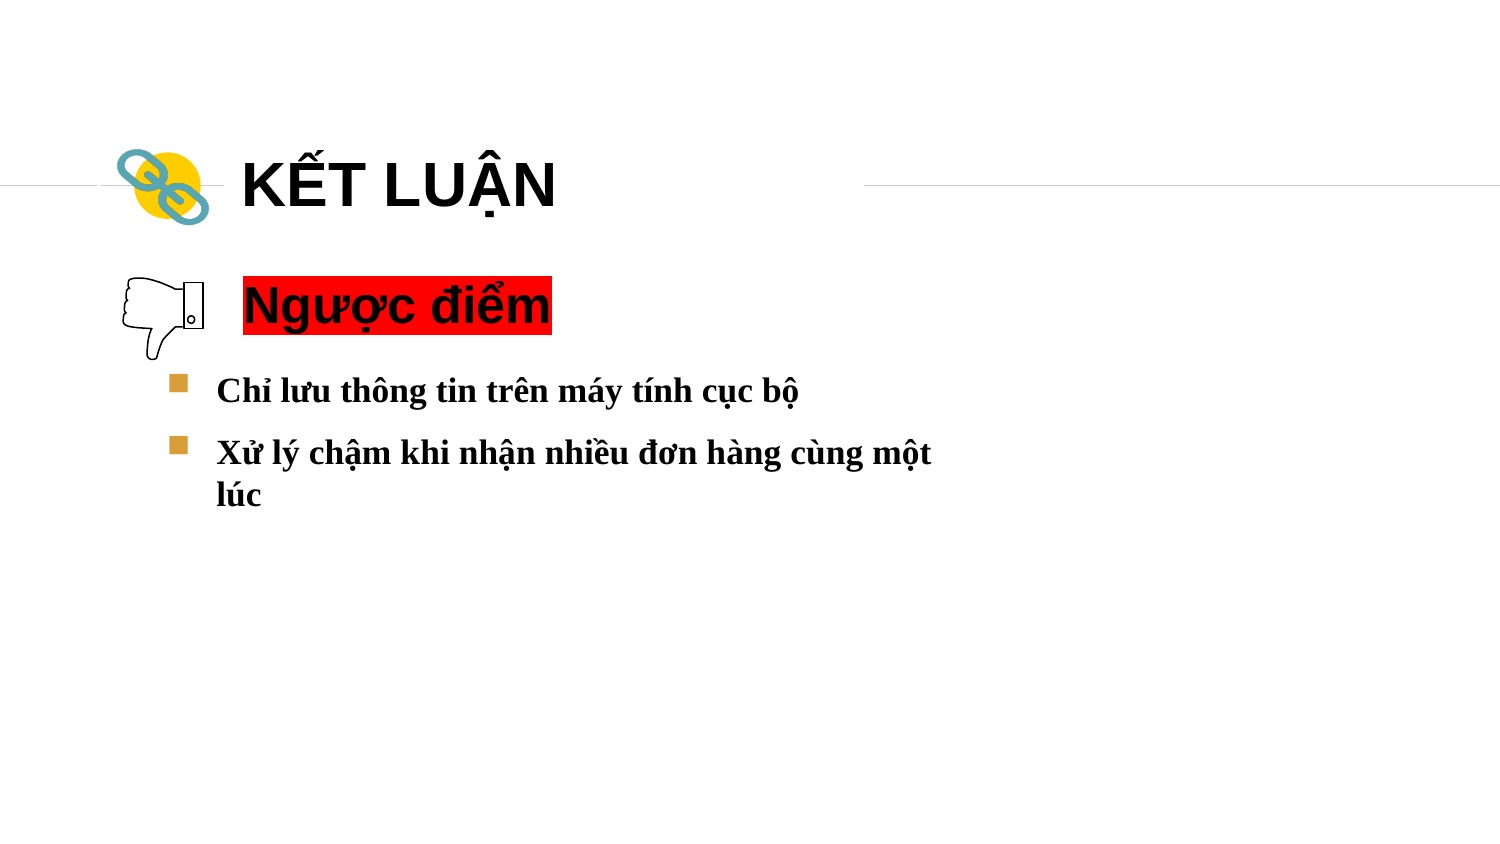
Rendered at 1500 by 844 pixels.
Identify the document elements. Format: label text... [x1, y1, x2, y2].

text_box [122, 277, 203, 360]
text_box [97, 132, 229, 242]
text_box Ngược điểm [228, 266, 865, 339]
text_box Chỉ lưu thông tin trên máy tính cục bộ Xử lý chậm khi nhận nhiều đơn hàng cùng một lúc [151, 359, 956, 668]
title KẾT LUẬN [229, 145, 863, 217]
